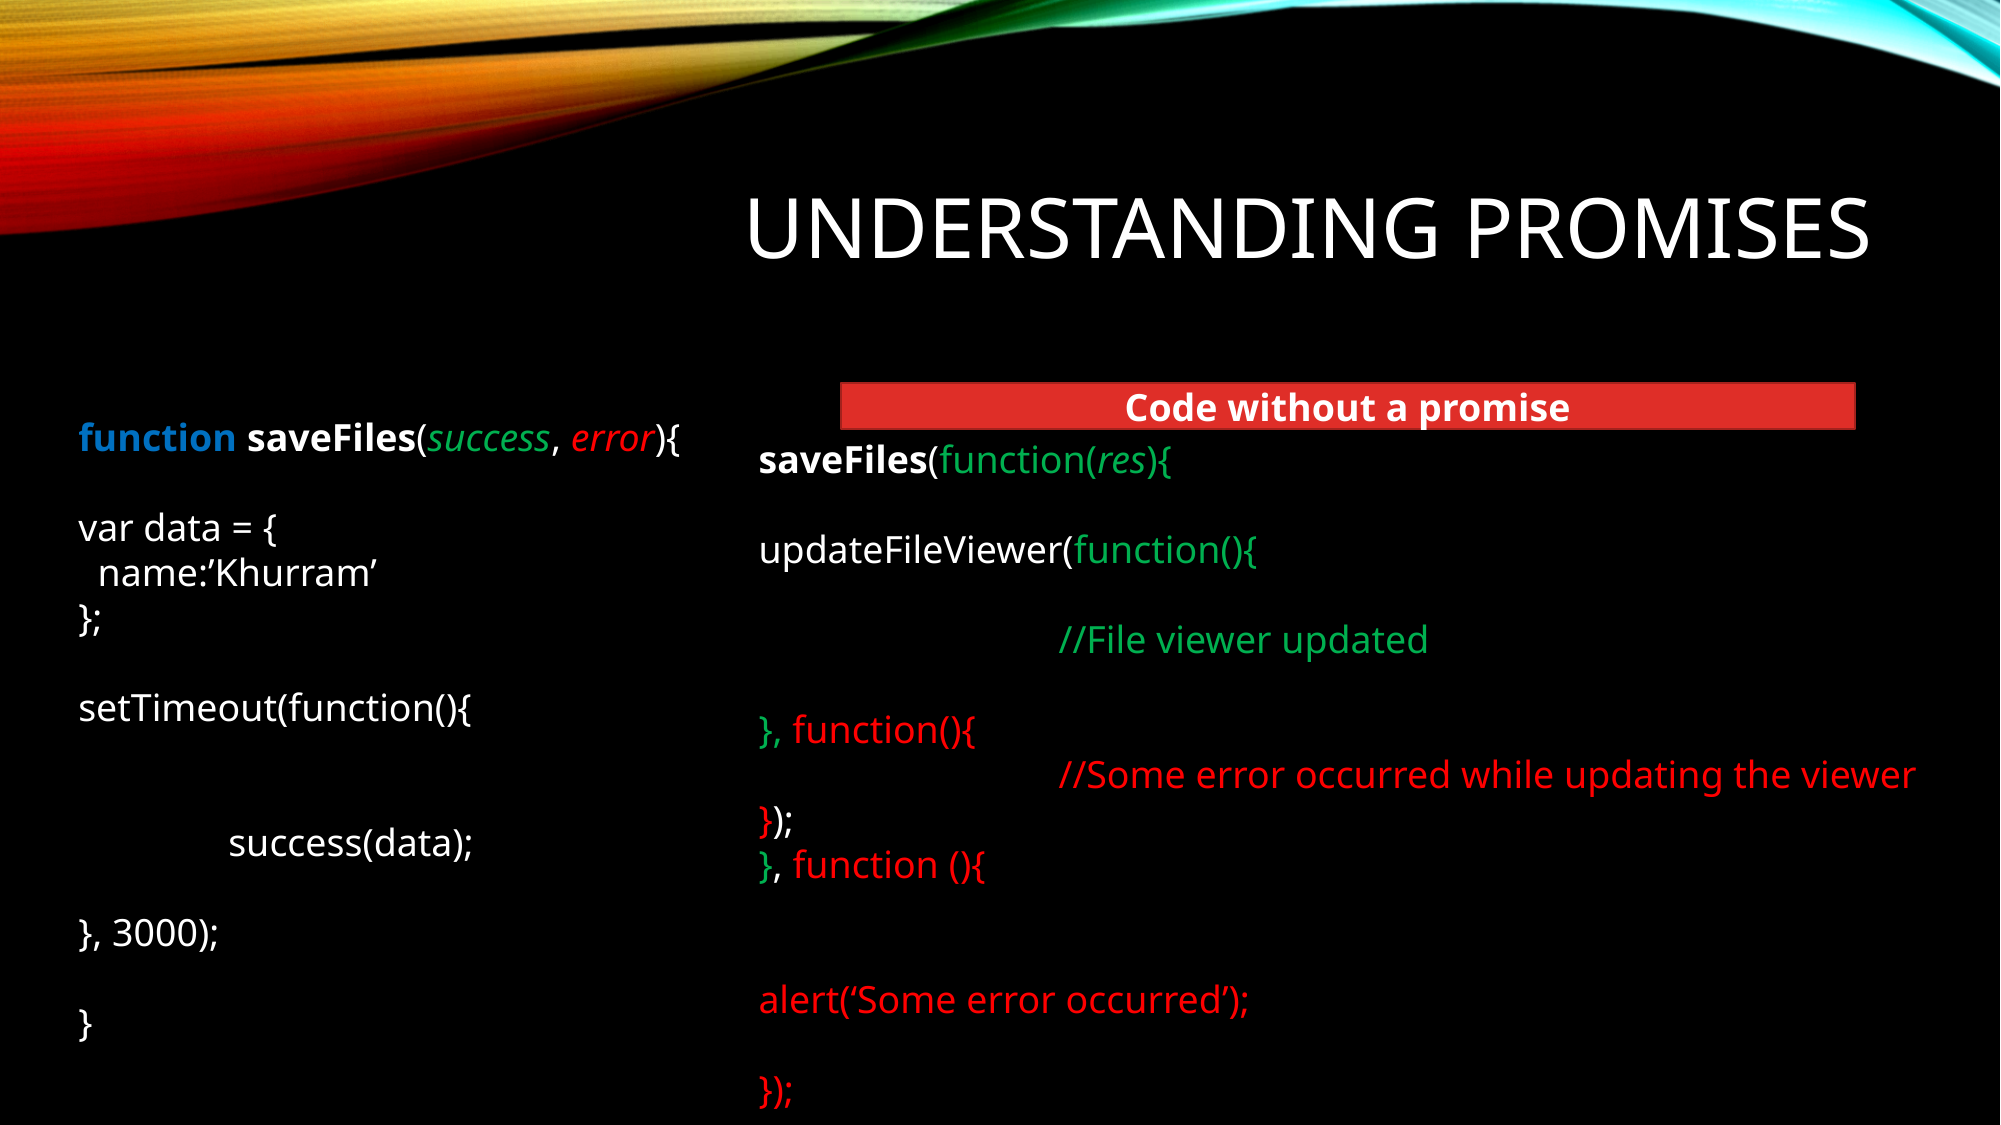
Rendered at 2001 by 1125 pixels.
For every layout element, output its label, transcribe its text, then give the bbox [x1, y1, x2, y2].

text_box Code without a promise [840, 382, 1856, 430]
title Understanding Promises [474, 125, 1888, 338]
picture [0, 0, 2000, 237]
text_box saveFiles(function(res){ updateFileViewer(function(){ //File viewer updated }, function(){ //Some error occurred while updating the viewer }); }, function (){ alert(‘Some error occurred’); }); [743, 383, 1953, 1125]
text_box function saveFiles(success, error){ var data = { name:’Khurram’ }; setTimeout(function(){ success(data); }, 3000); } [63, 406, 696, 1125]
